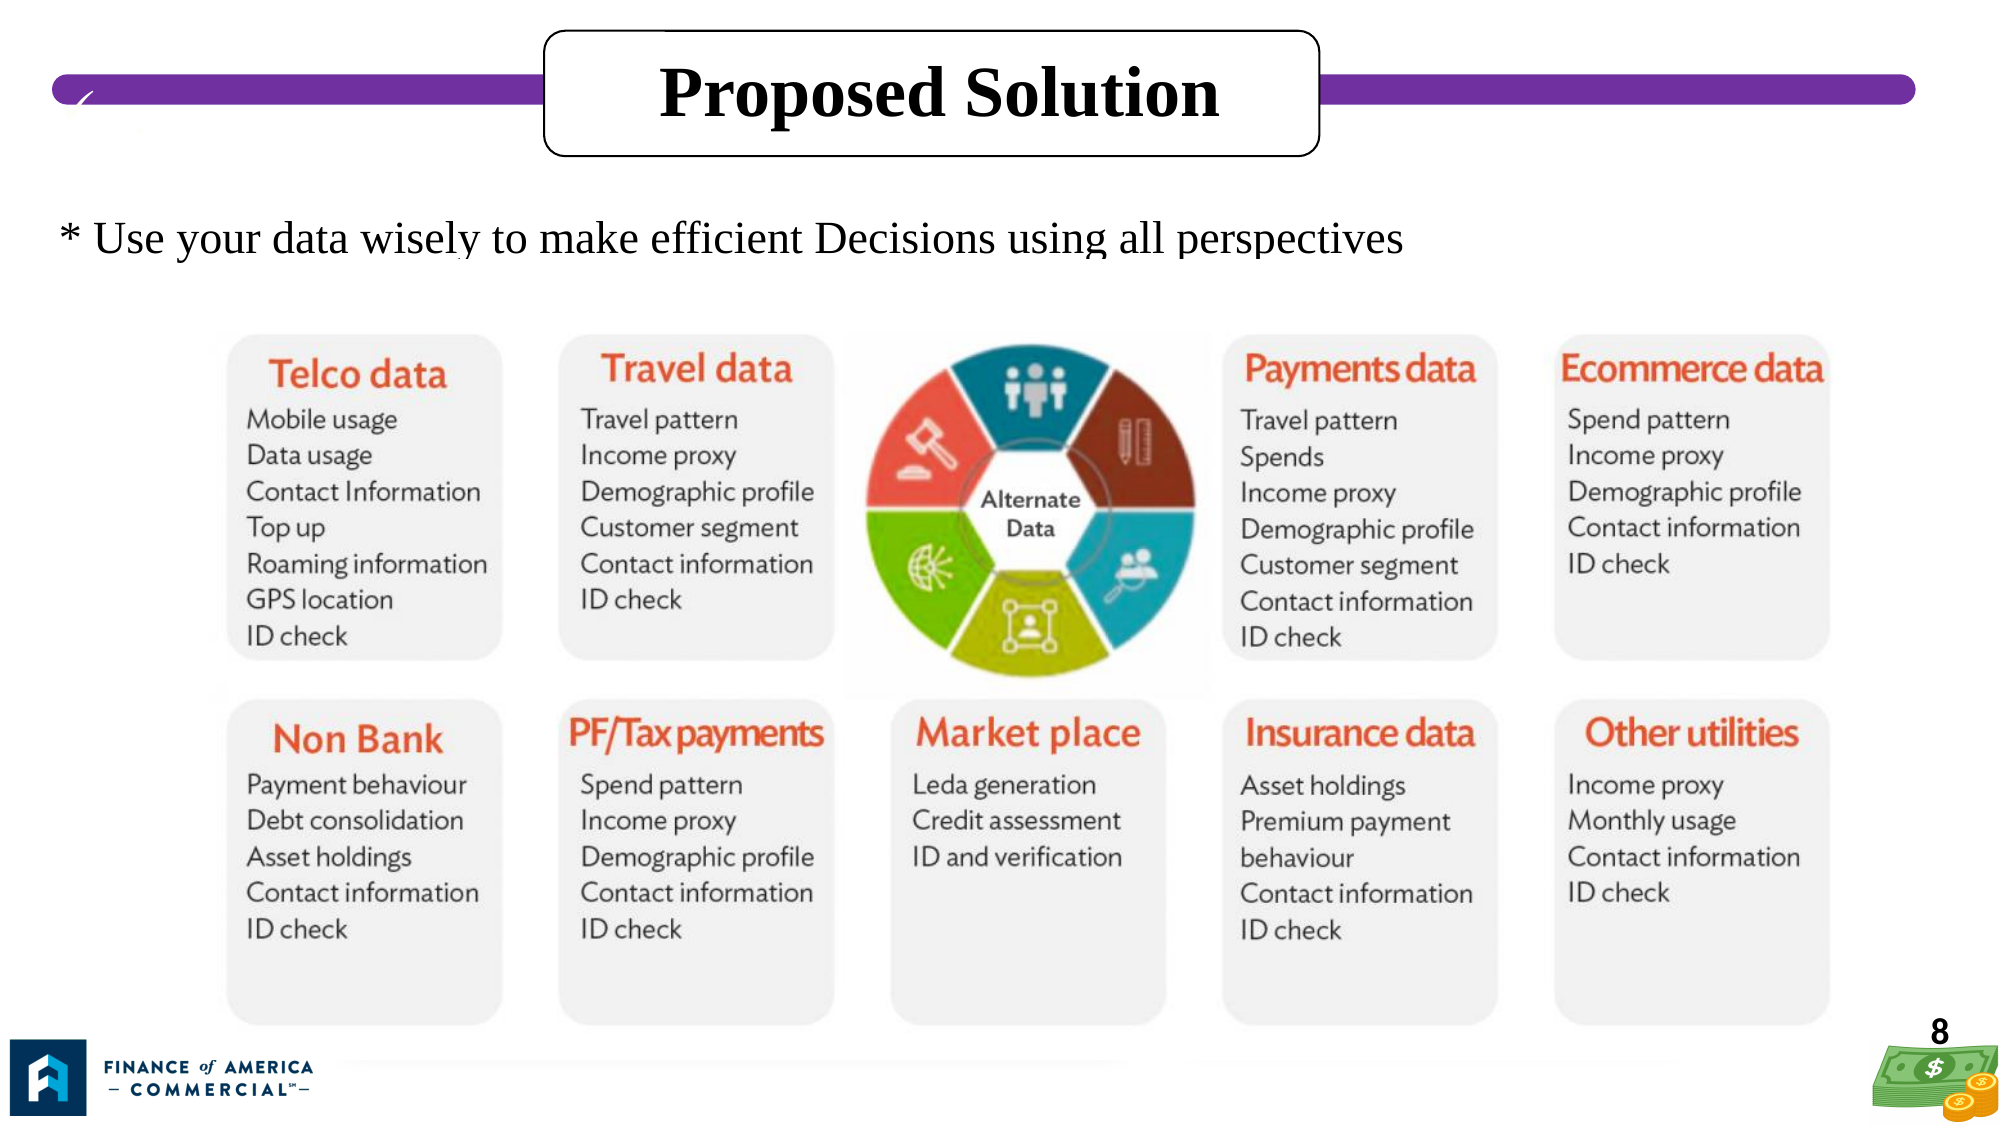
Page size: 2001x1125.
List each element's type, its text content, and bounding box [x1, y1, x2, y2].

title * Use your data wisely to make efficient Decisions using all perspectives [742, 171, 1955, 271]
picture [1869, 1041, 2001, 1125]
text_box [51, 73, 543, 86]
picture [0, 259, 1853, 1125]
text_box [1321, 73, 1917, 106]
subtitle . [43, 86, 742, 309]
slide_number 8 [1915, 999, 1963, 1060]
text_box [544, 30, 1320, 157]
